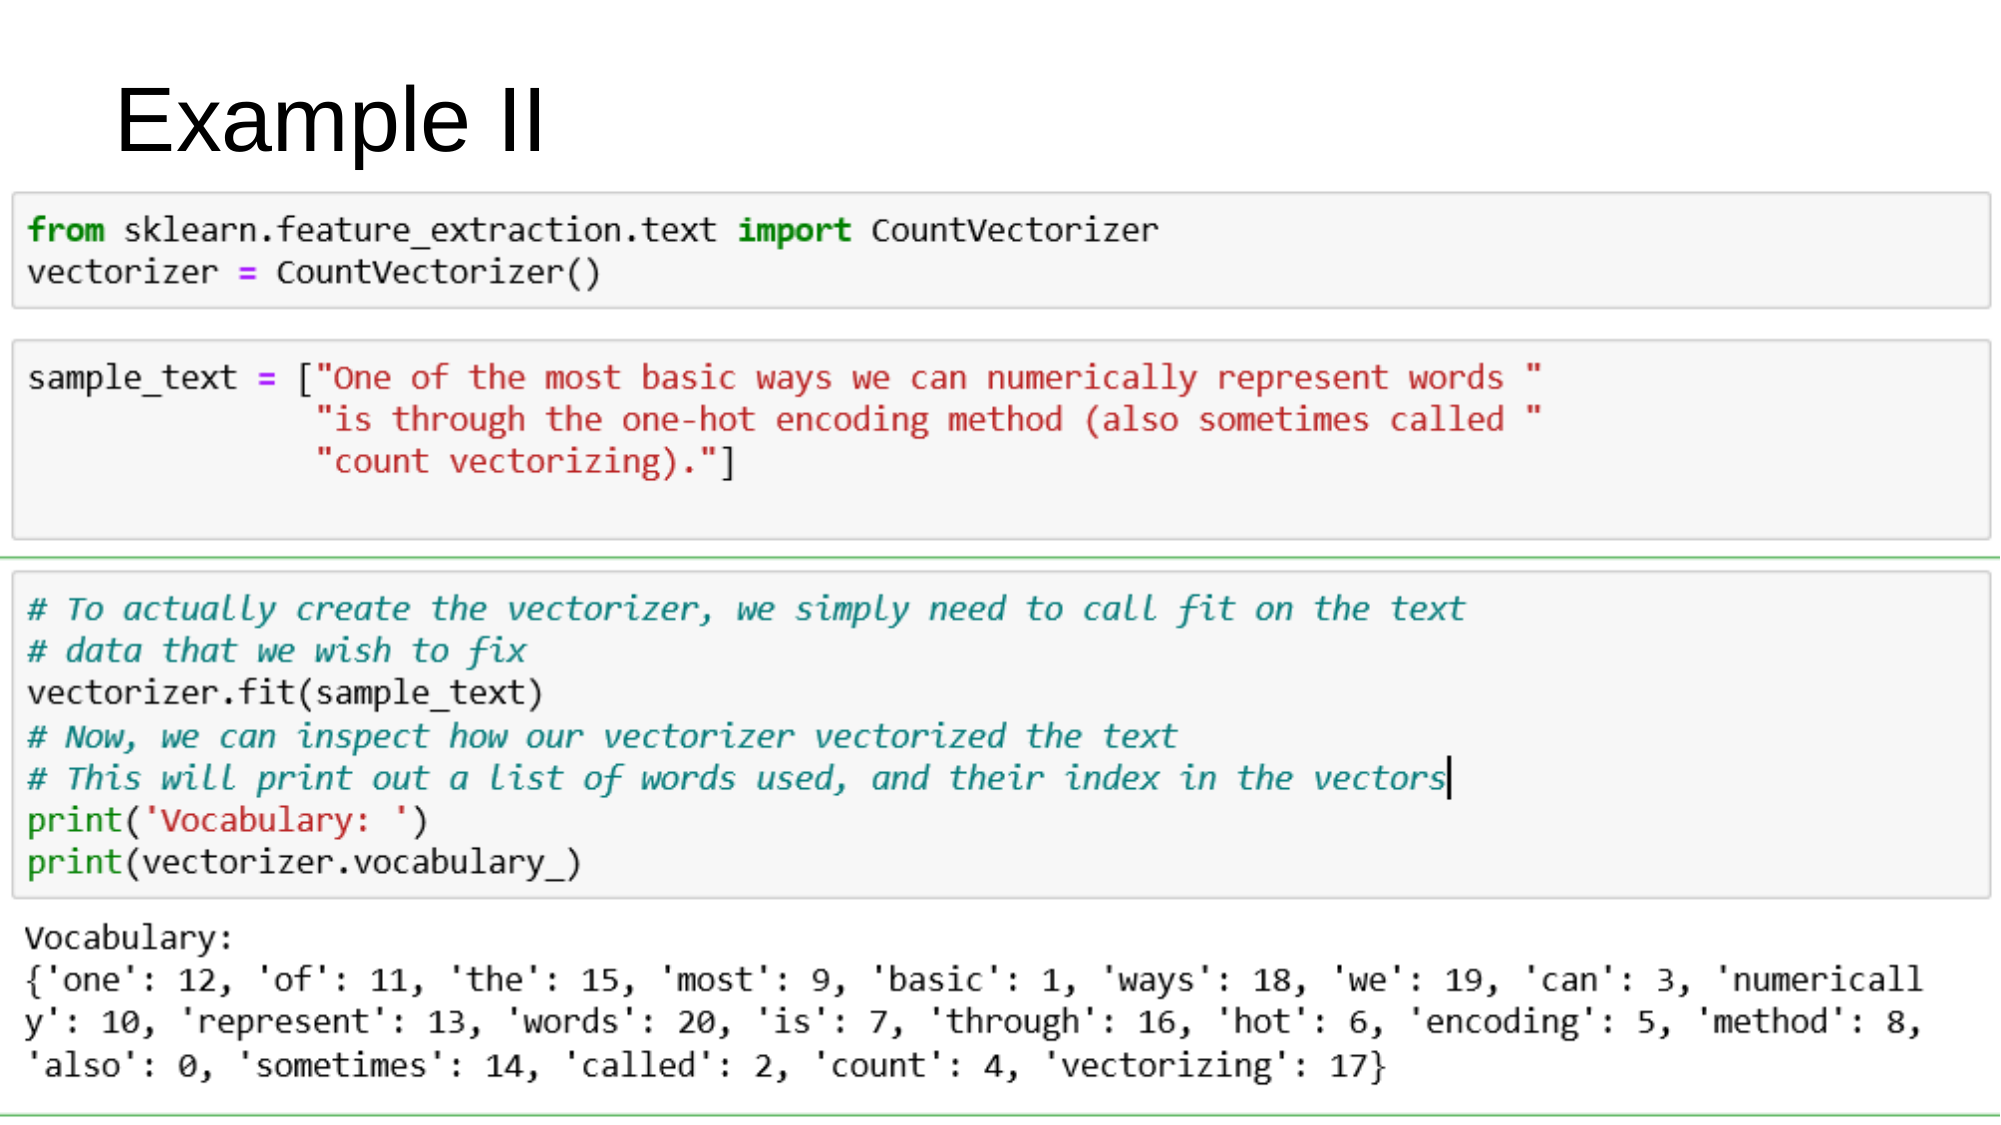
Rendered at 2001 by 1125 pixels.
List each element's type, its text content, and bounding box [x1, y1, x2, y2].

title Example II [99, 45, 1900, 184]
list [0, 184, 2000, 1125]
